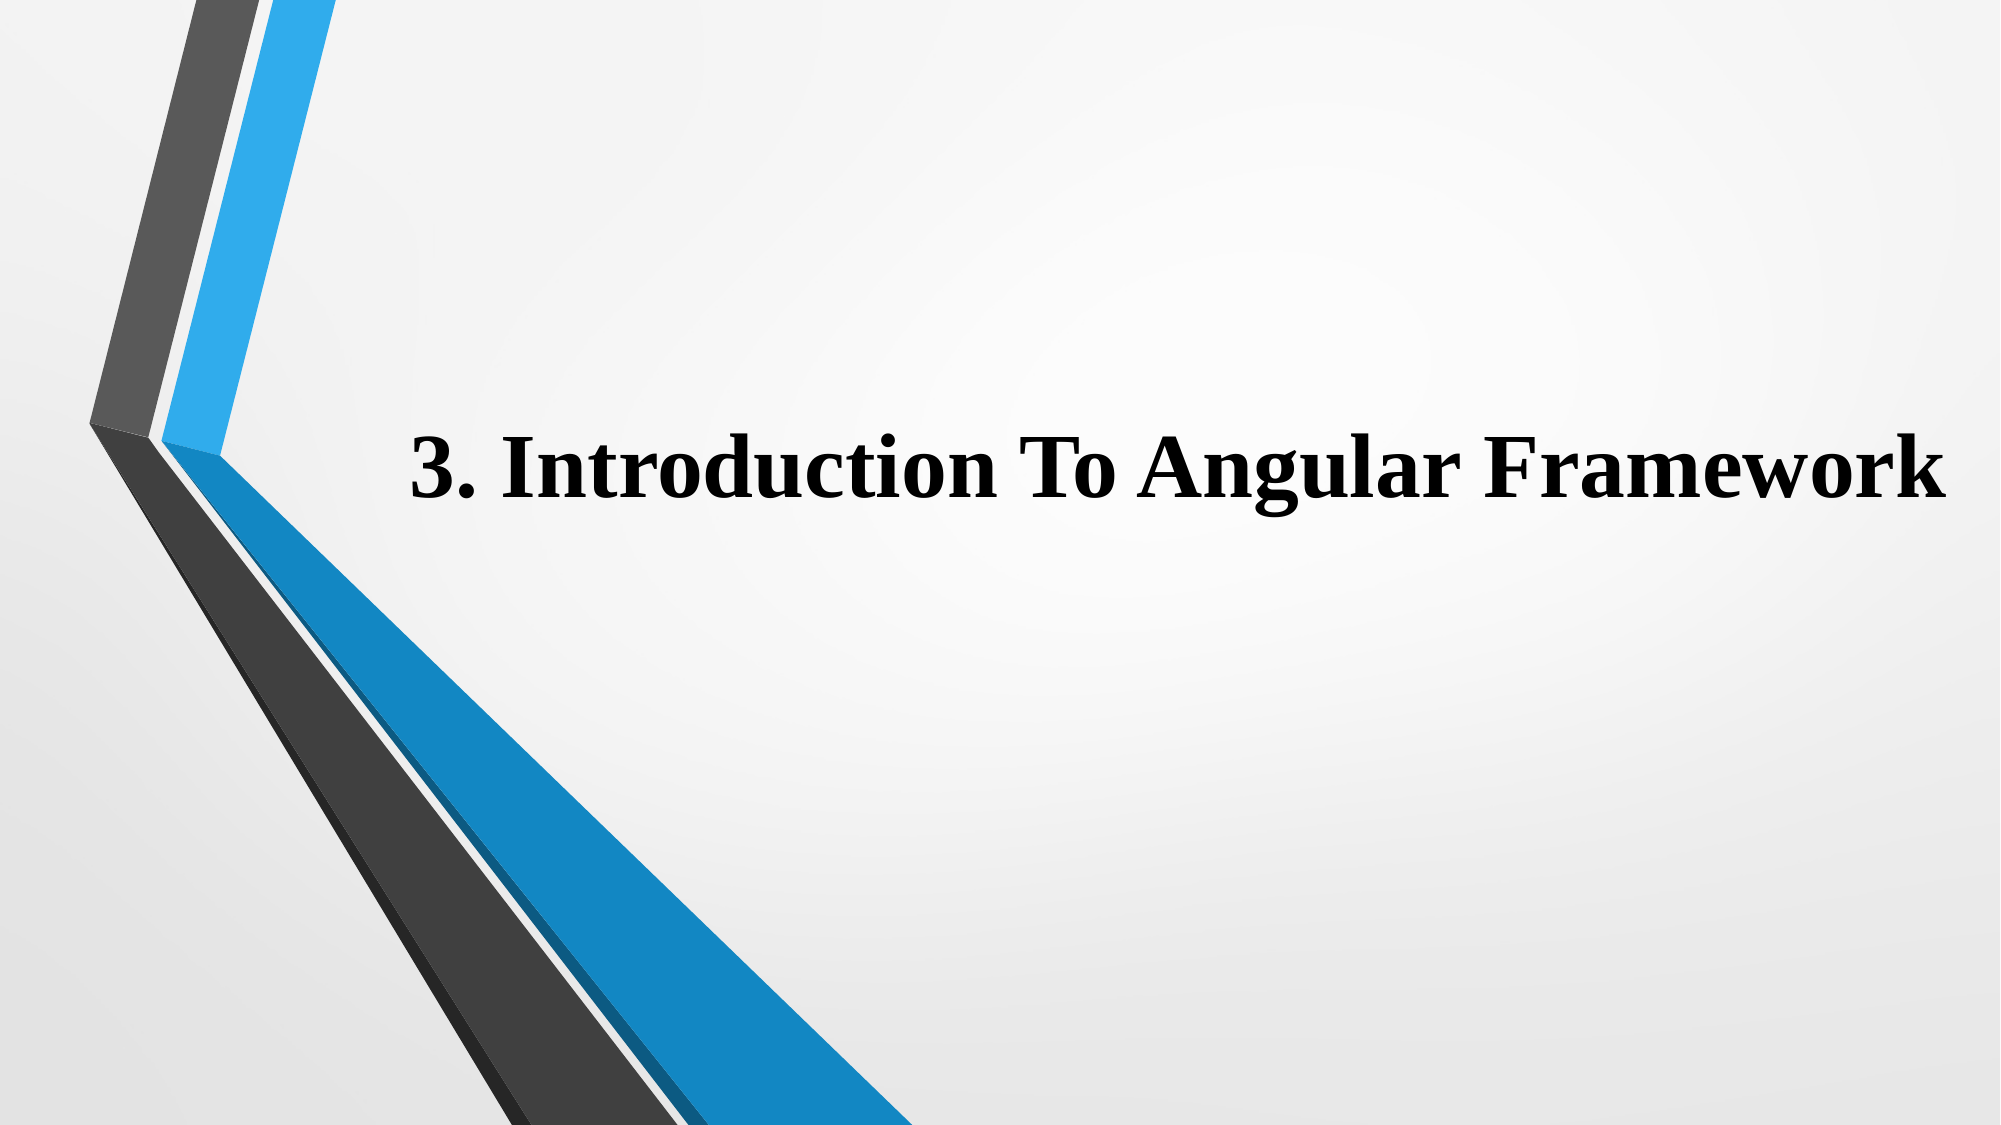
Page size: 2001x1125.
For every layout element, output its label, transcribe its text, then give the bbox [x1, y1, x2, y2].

title 3. Introduction To Angular Framework [298, 204, 1987, 634]
